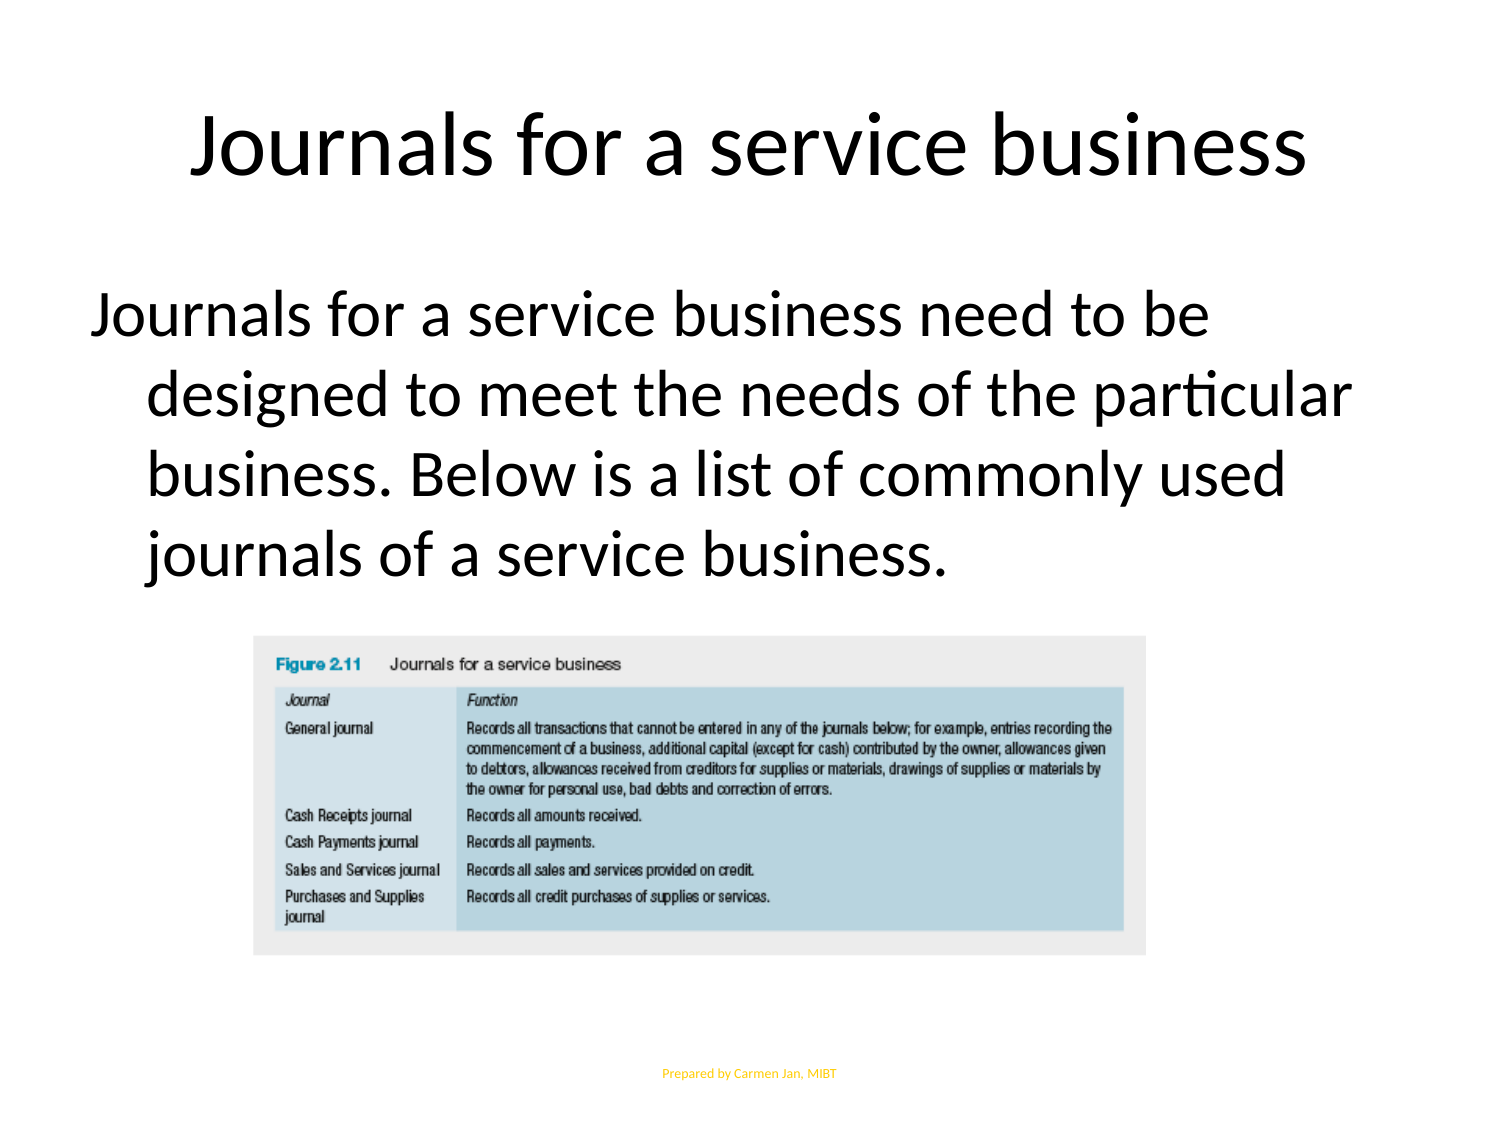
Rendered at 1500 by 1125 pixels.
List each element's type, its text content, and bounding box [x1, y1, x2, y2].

list Journals for a service business need to be designed to meet the needs of the particular business. Below is a list of commonly used journals of a service business. [75, 262, 1425, 1005]
title Journals for a service business [75, 45, 1425, 233]
footer Prepared by Carmen Jan, MIBT [512, 1042, 988, 1103]
picture [251, 633, 1146, 958]
